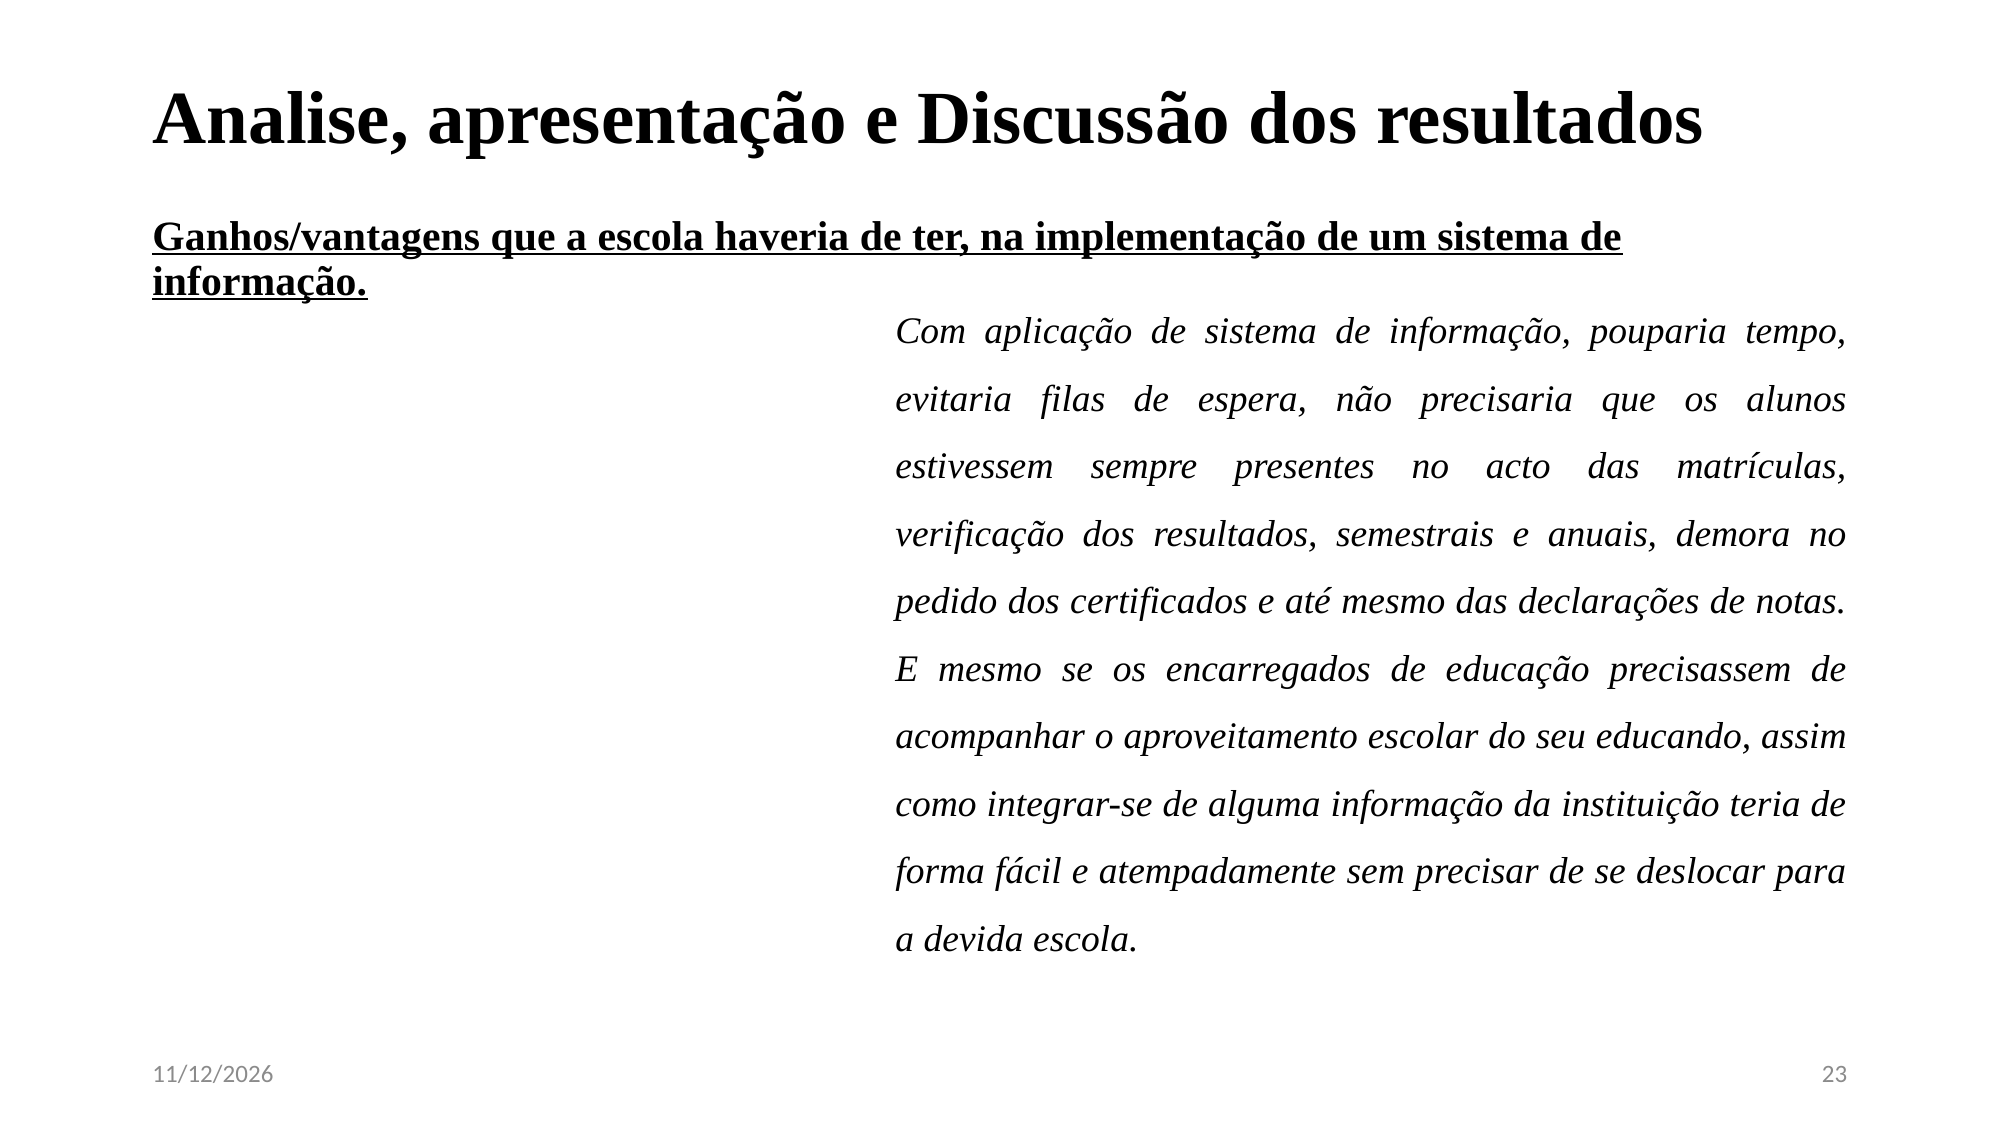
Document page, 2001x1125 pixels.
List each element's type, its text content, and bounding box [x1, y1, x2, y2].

slide_number 23 [1412, 1042, 1863, 1103]
title Analise, apresentação e Discussão dos resultados [137, 59, 1863, 180]
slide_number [137, 1042, 588, 1103]
list Ganhos/vantagens que a escola haveria de ter, na implementação de um sistema de informação. [137, 206, 1863, 327]
list Com aplicação de sistema de informação, pouparia tempo, evitaria filas de espera, não precisaria que os alunos estivessem sempre presentes no acto das matrículas, verificação dos resultados, semestrais e anuais, demora no pedido dos certificados e até mesmo das declarações de notas. E mesmo se os encarregados de educação precisassem de acompanhar o aproveitamento escolar do seu educando, assim como integrar-se de alguma informação da instituição teria de forma fácil e atempadamente sem precisar de se deslocar para a devida escola. [767, 276, 1863, 966]
